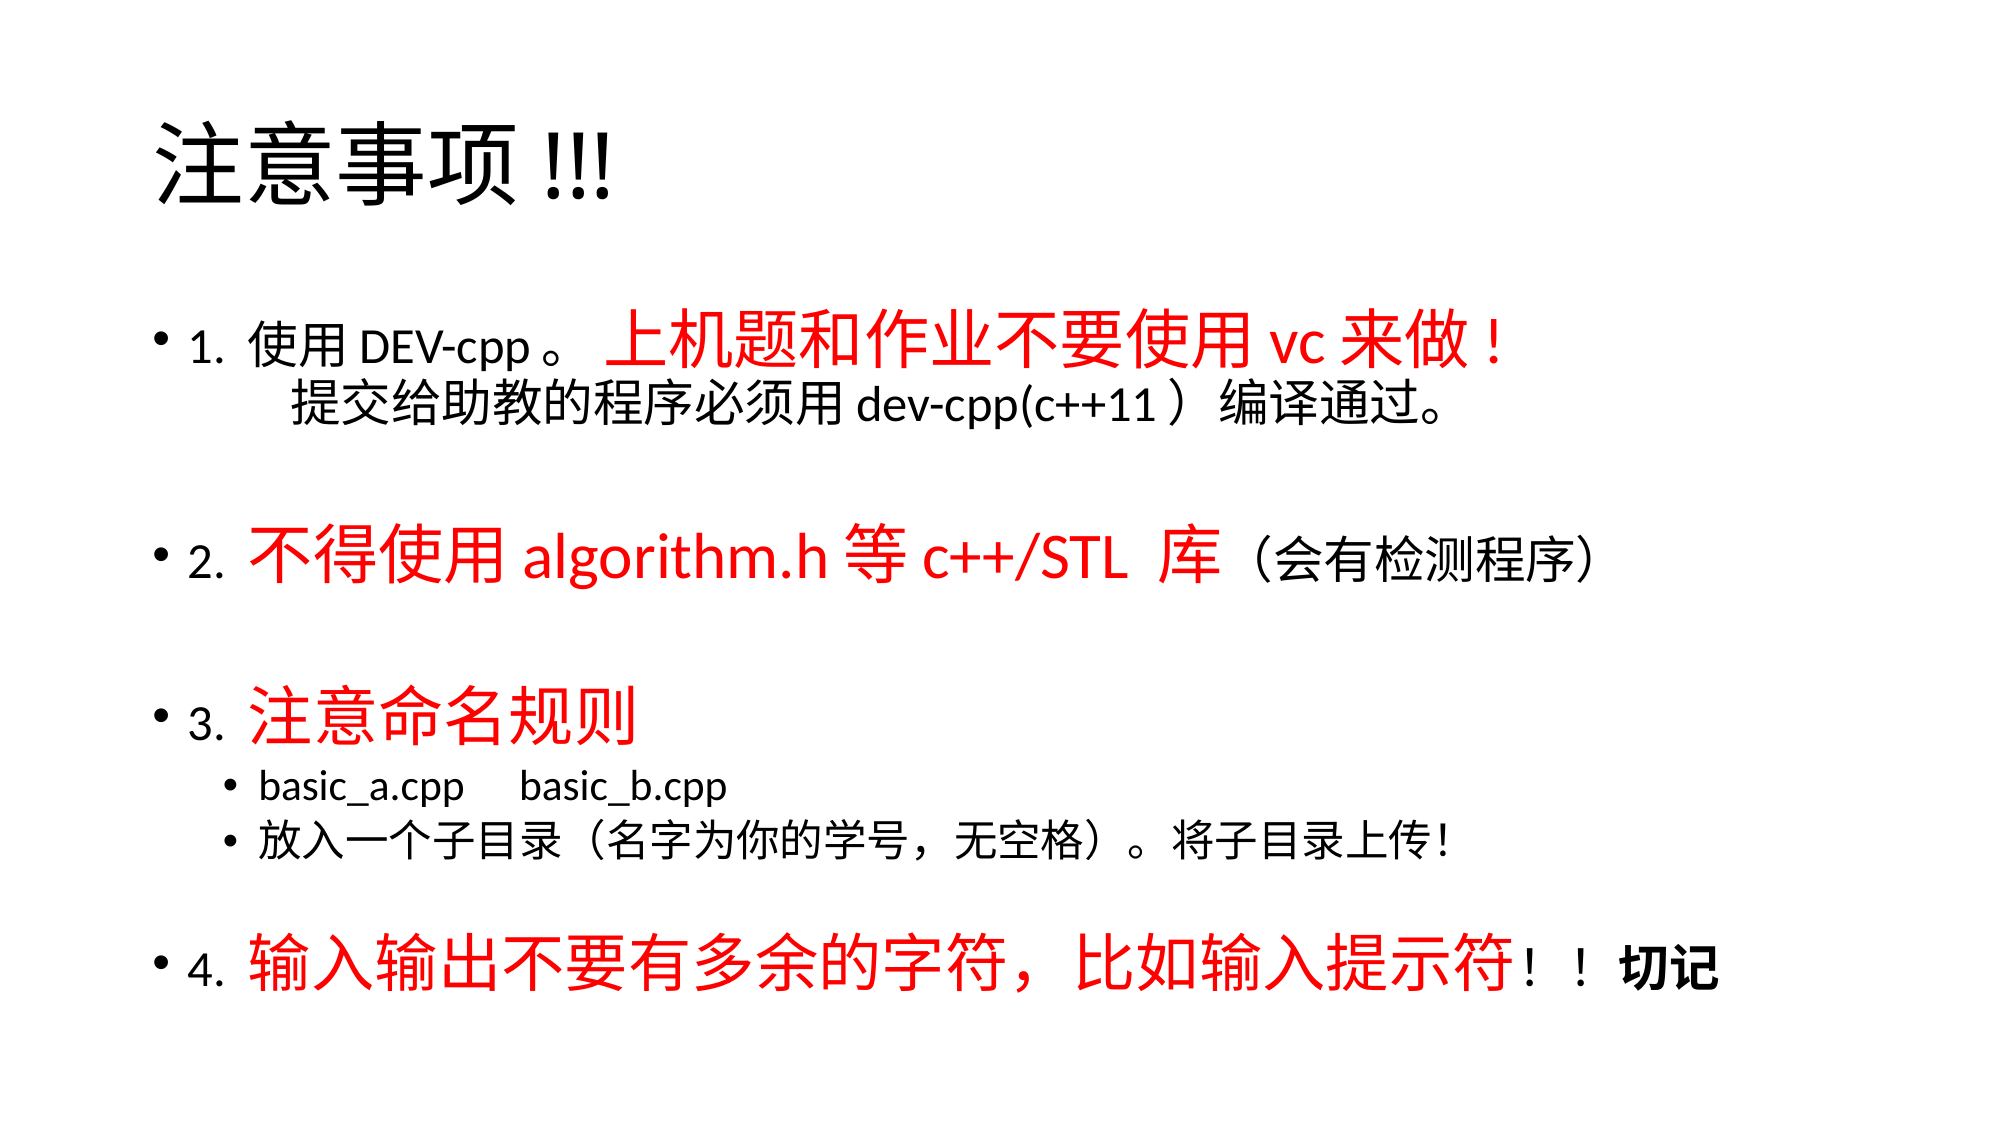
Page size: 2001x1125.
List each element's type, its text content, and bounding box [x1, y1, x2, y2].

list 1. 使用DEV-cpp。 上机题和作业不要使用vc来做! 提交给助教的程序必须用dev-cpp(c++11）编译通过。 2. 不得使用algorithm.h等c++/STL 库（会有检测程序） 3. 注意命名规则 basic_a.cpp basic_b.cpp 放入一个子目录（名字为你的学号，无空格）。将子目录上传！ 4. 输入输出不要有多余的字符，比如输入提示符！！切记 [137, 299, 1863, 1014]
title 注意事项!!! [137, 59, 1863, 278]
